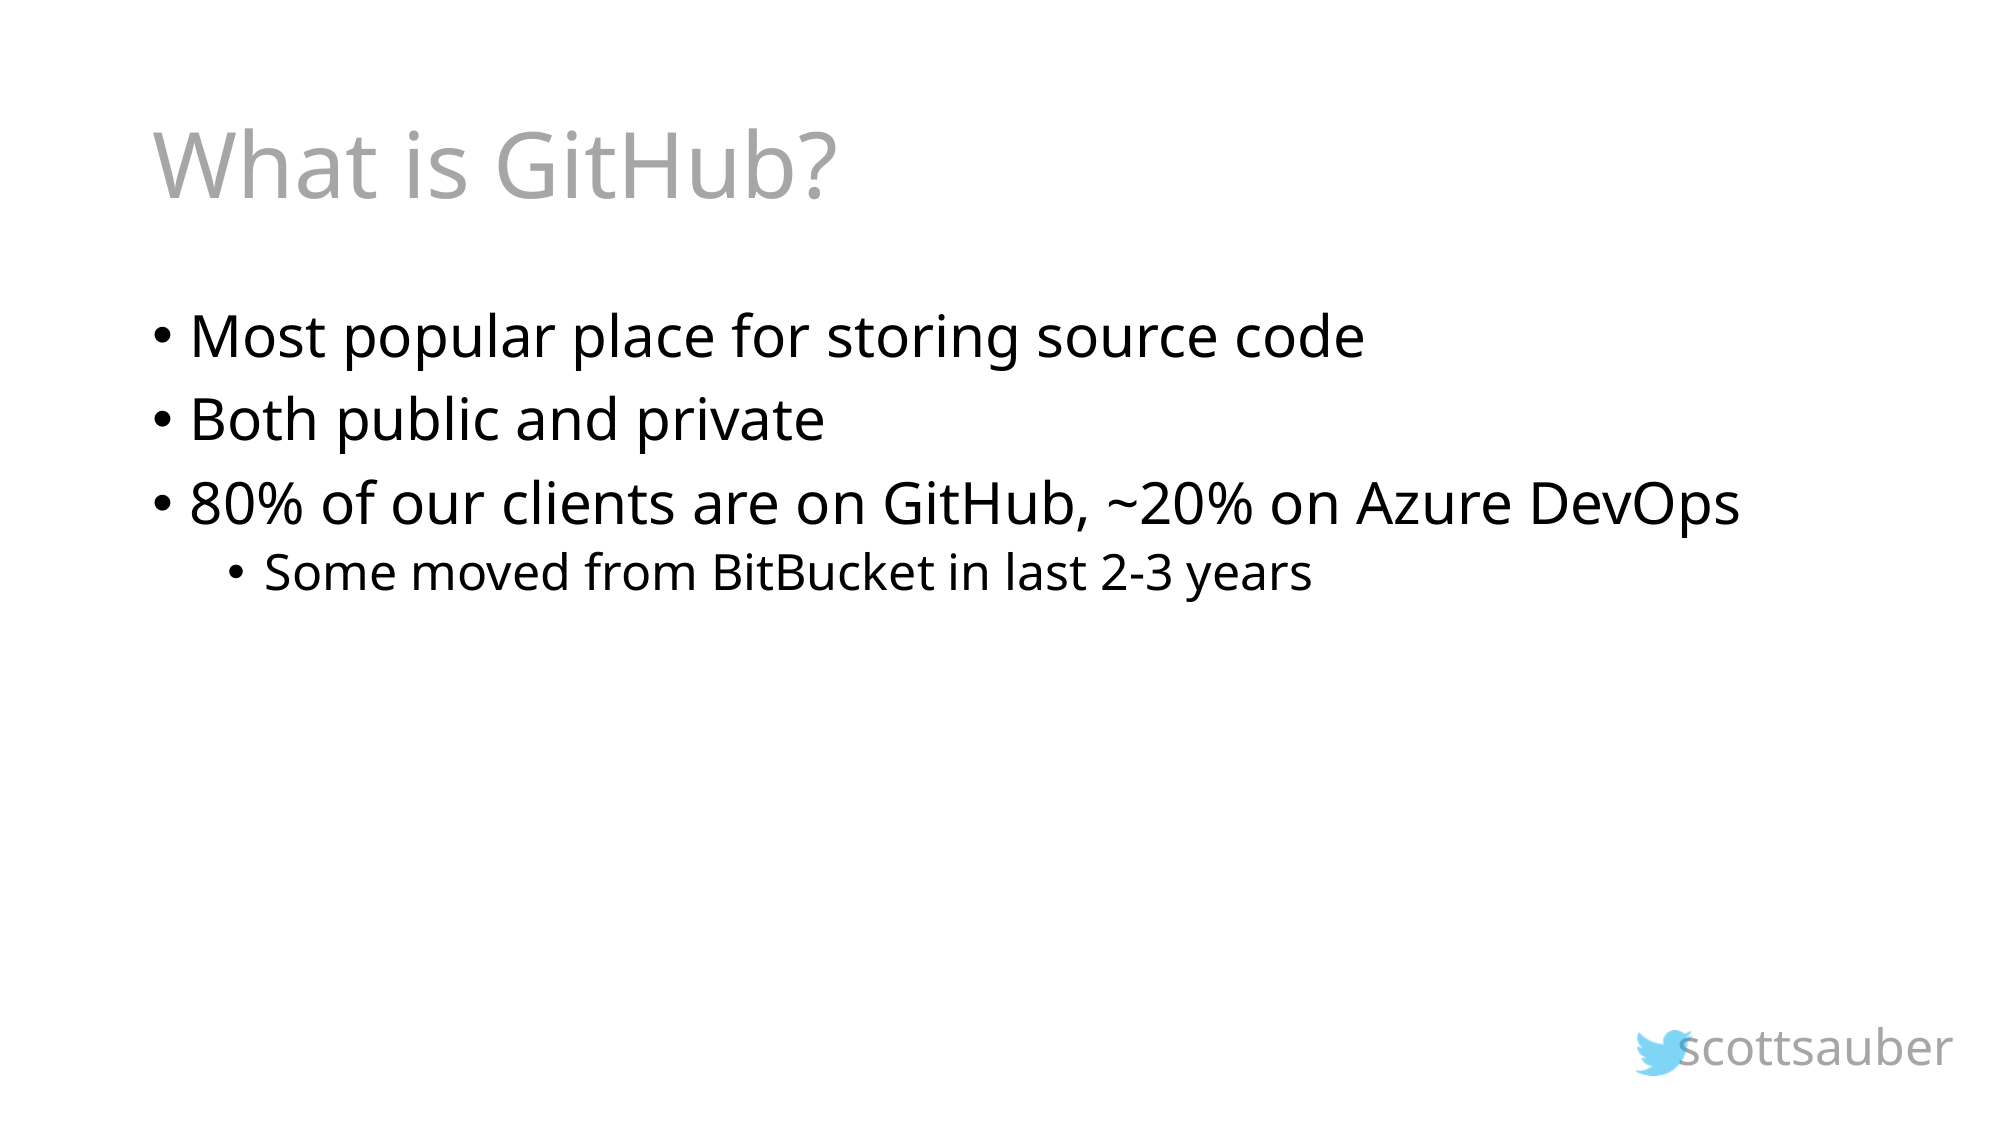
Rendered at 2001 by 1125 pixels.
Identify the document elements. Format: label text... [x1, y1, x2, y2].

title What is GitHub? [137, 59, 1945, 278]
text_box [1635, 1014, 1986, 1093]
list Most popular place for storing source code Both public and private 80% of our clients are on GitHub, ~20% on Azure DevOps Some moved from BitBucket in last 2-3 years [137, 299, 1906, 1110]
